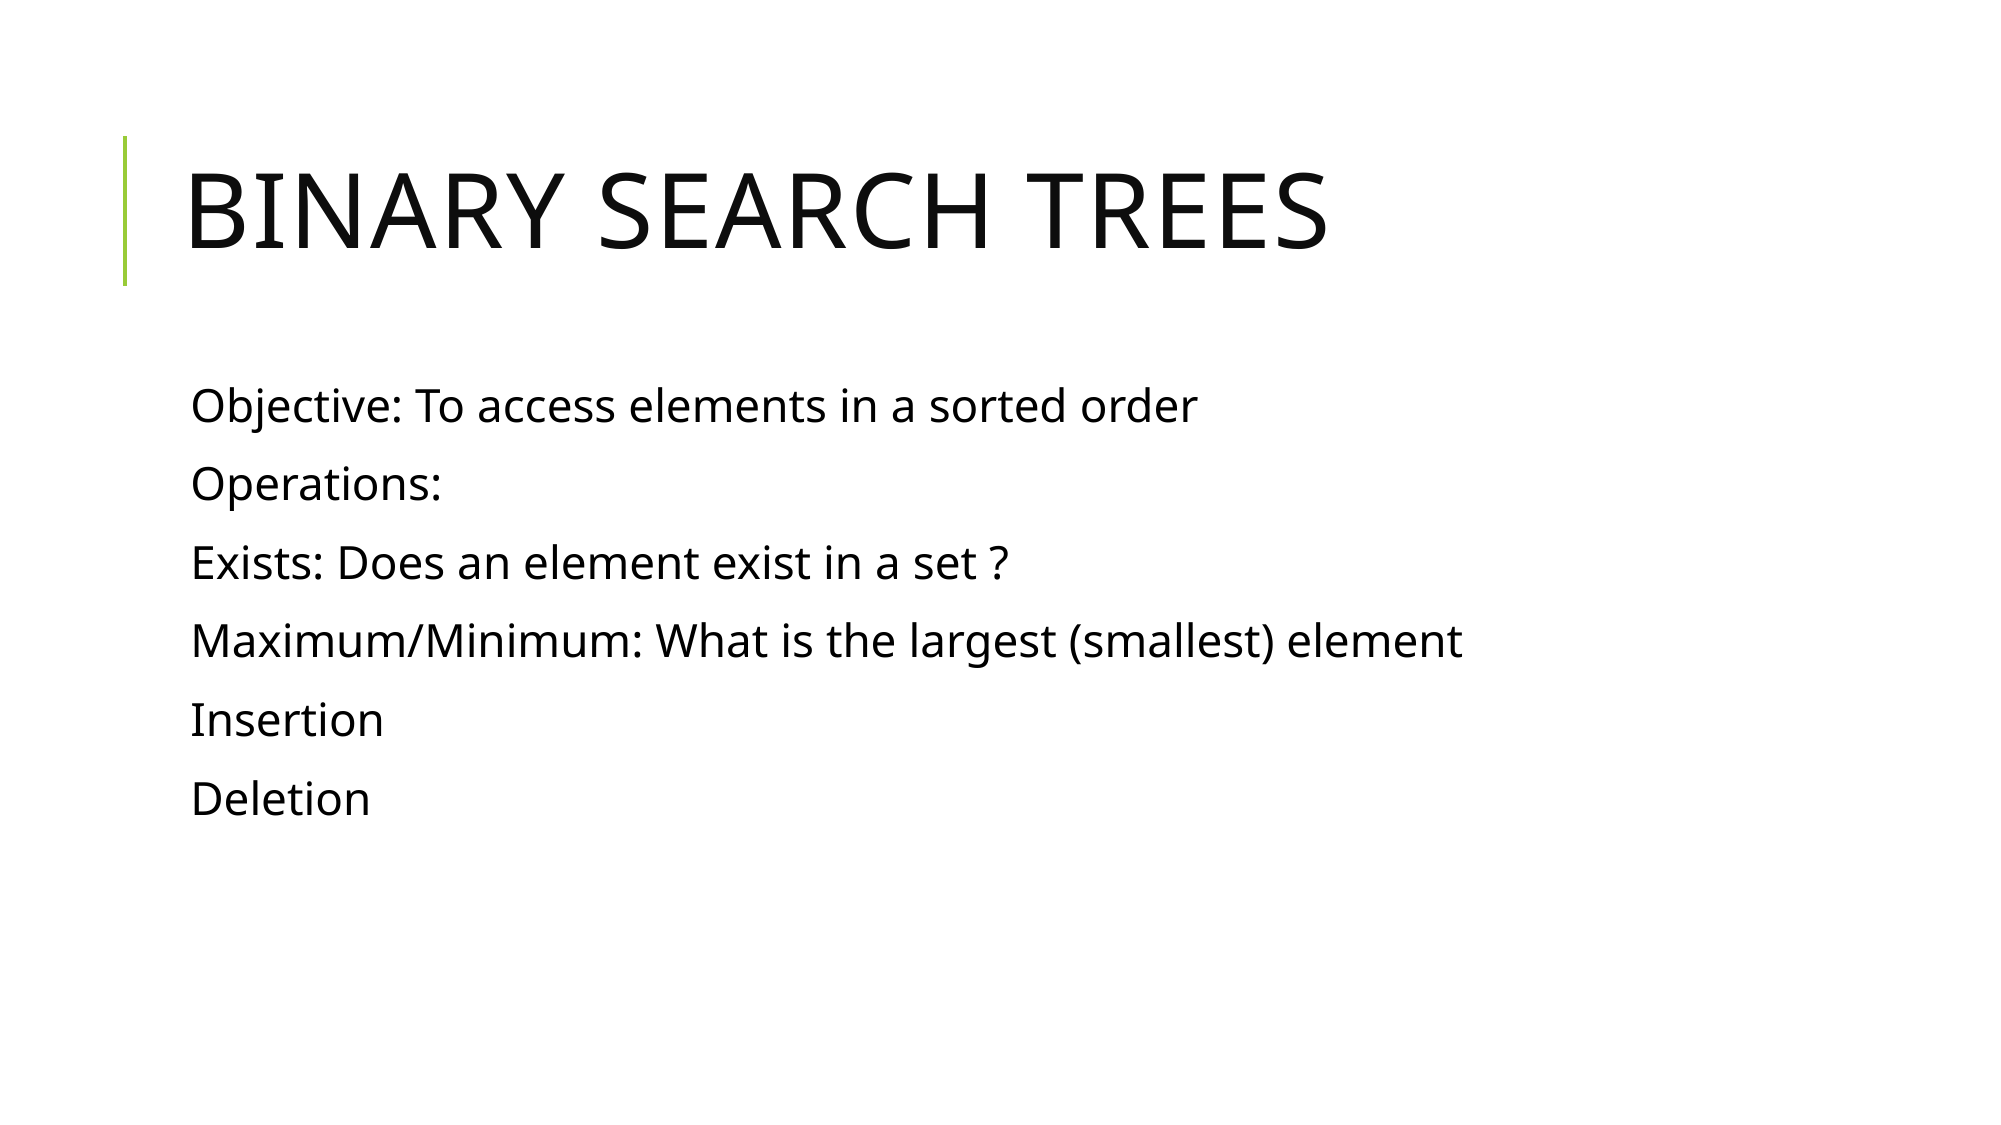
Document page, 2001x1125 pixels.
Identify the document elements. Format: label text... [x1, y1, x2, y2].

title Binary Search Trees [168, 96, 1763, 342]
list Objective: To access elements in a sorted order Operations: Exists: Does an element exist in a set ? Maximum/Minimum: What is the largest (smallest) element Insertion Deletion [168, 375, 1763, 1035]
